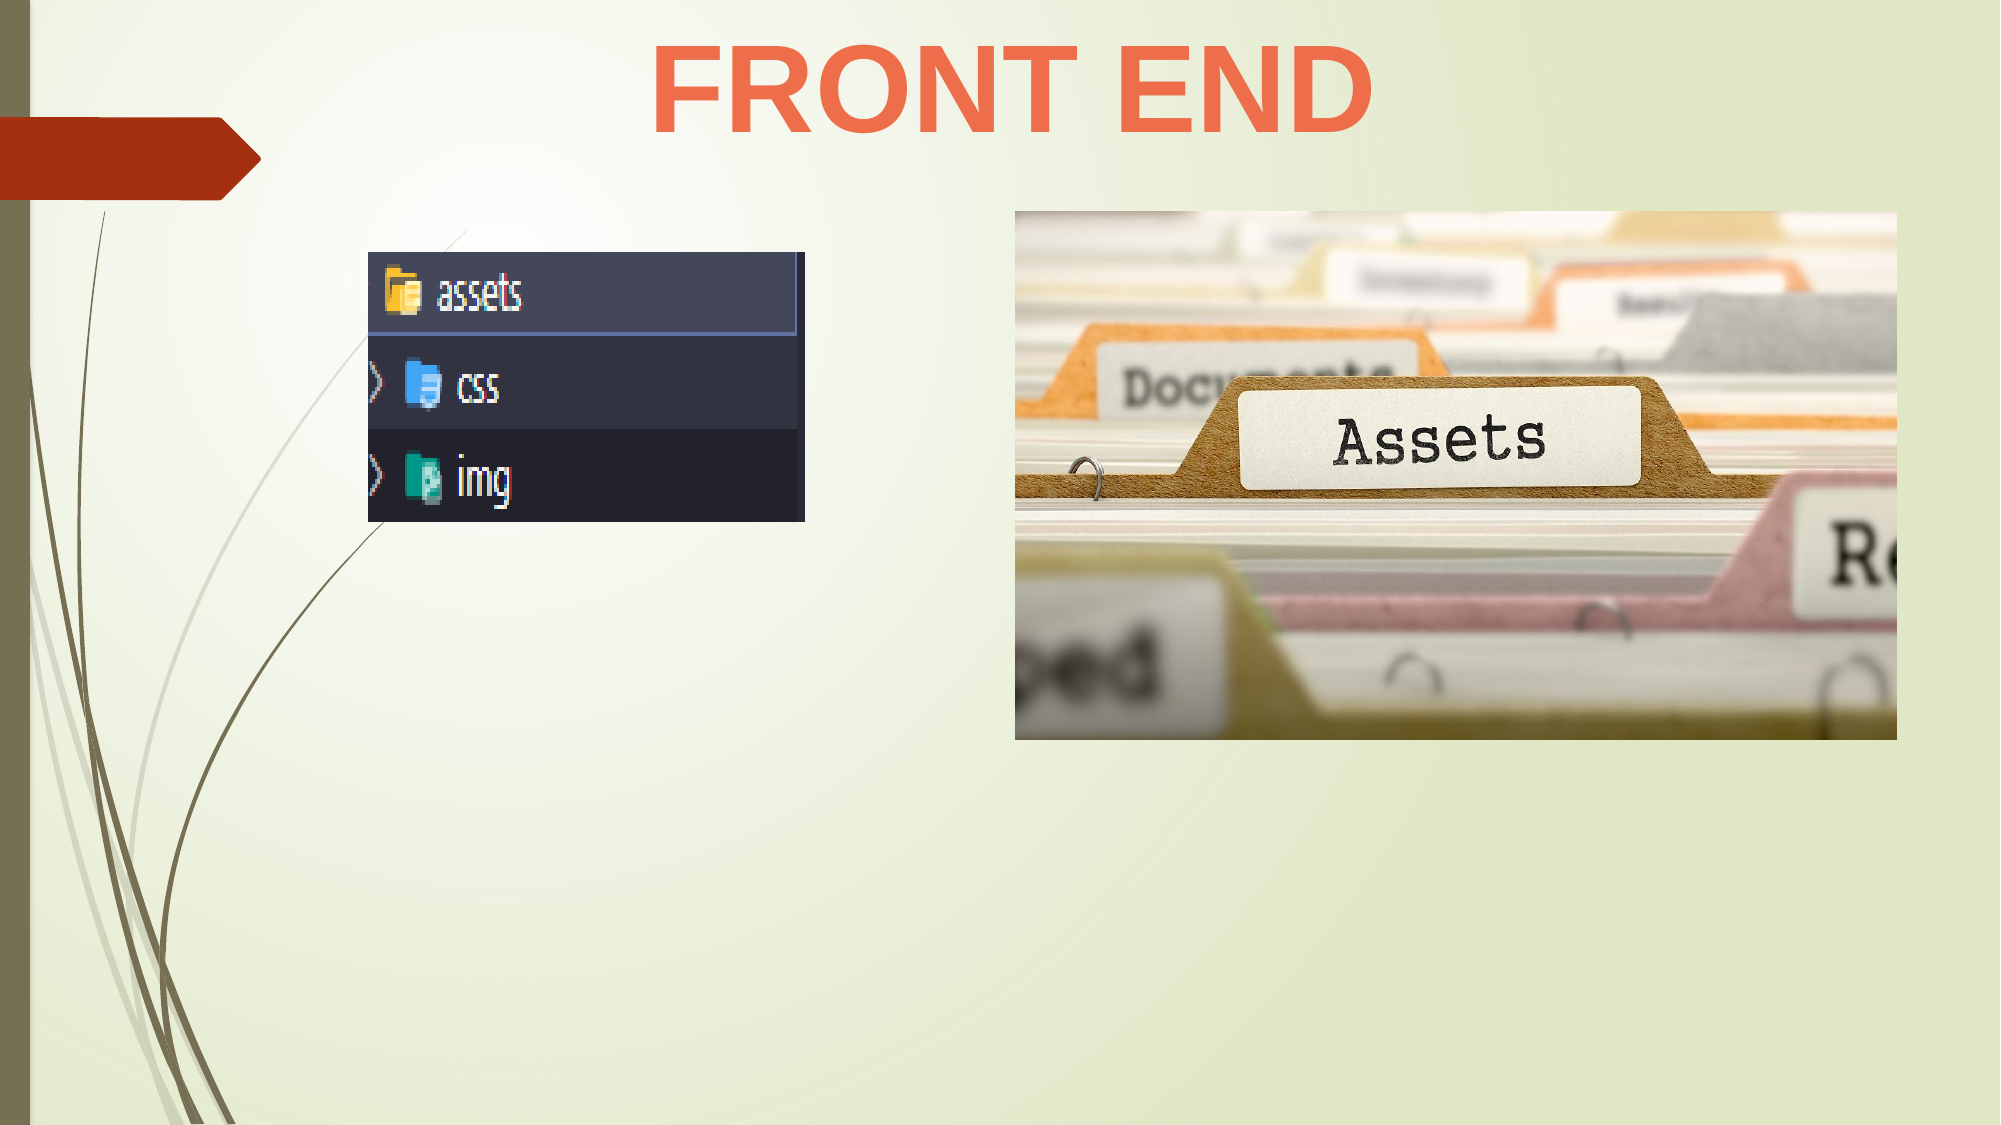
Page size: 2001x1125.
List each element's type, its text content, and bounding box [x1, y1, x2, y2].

text_box FRONT END [25, 0, 2000, 165]
picture [368, 252, 805, 522]
picture [1015, 211, 1898, 740]
